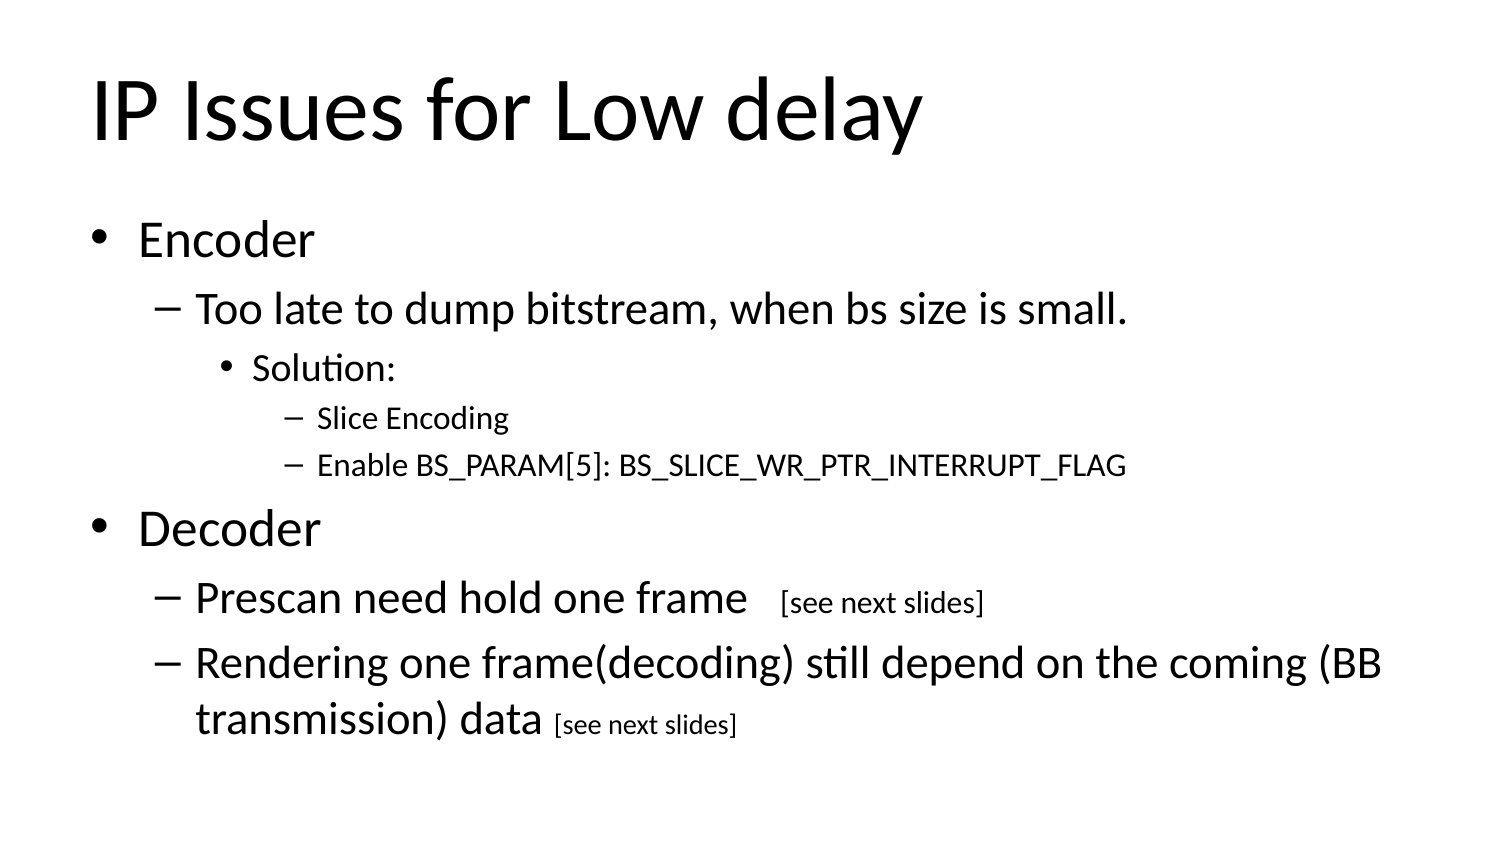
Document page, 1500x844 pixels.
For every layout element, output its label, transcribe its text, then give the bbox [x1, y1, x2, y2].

list Encoder Too late to dump bitstream, when bs size is small. Solution: Slice Encoding Enable BS_PARAM[5]: BS_SLICE_WR_PTR_INTERRUPT_FLAG Decoder Prescan need hold one frame [see next slides] Rendering one frame(decoding) still depend on the coming (BB transmission) data [see next slides] [75, 196, 1425, 754]
title IP Issues for Low delay [75, 33, 1425, 175]
